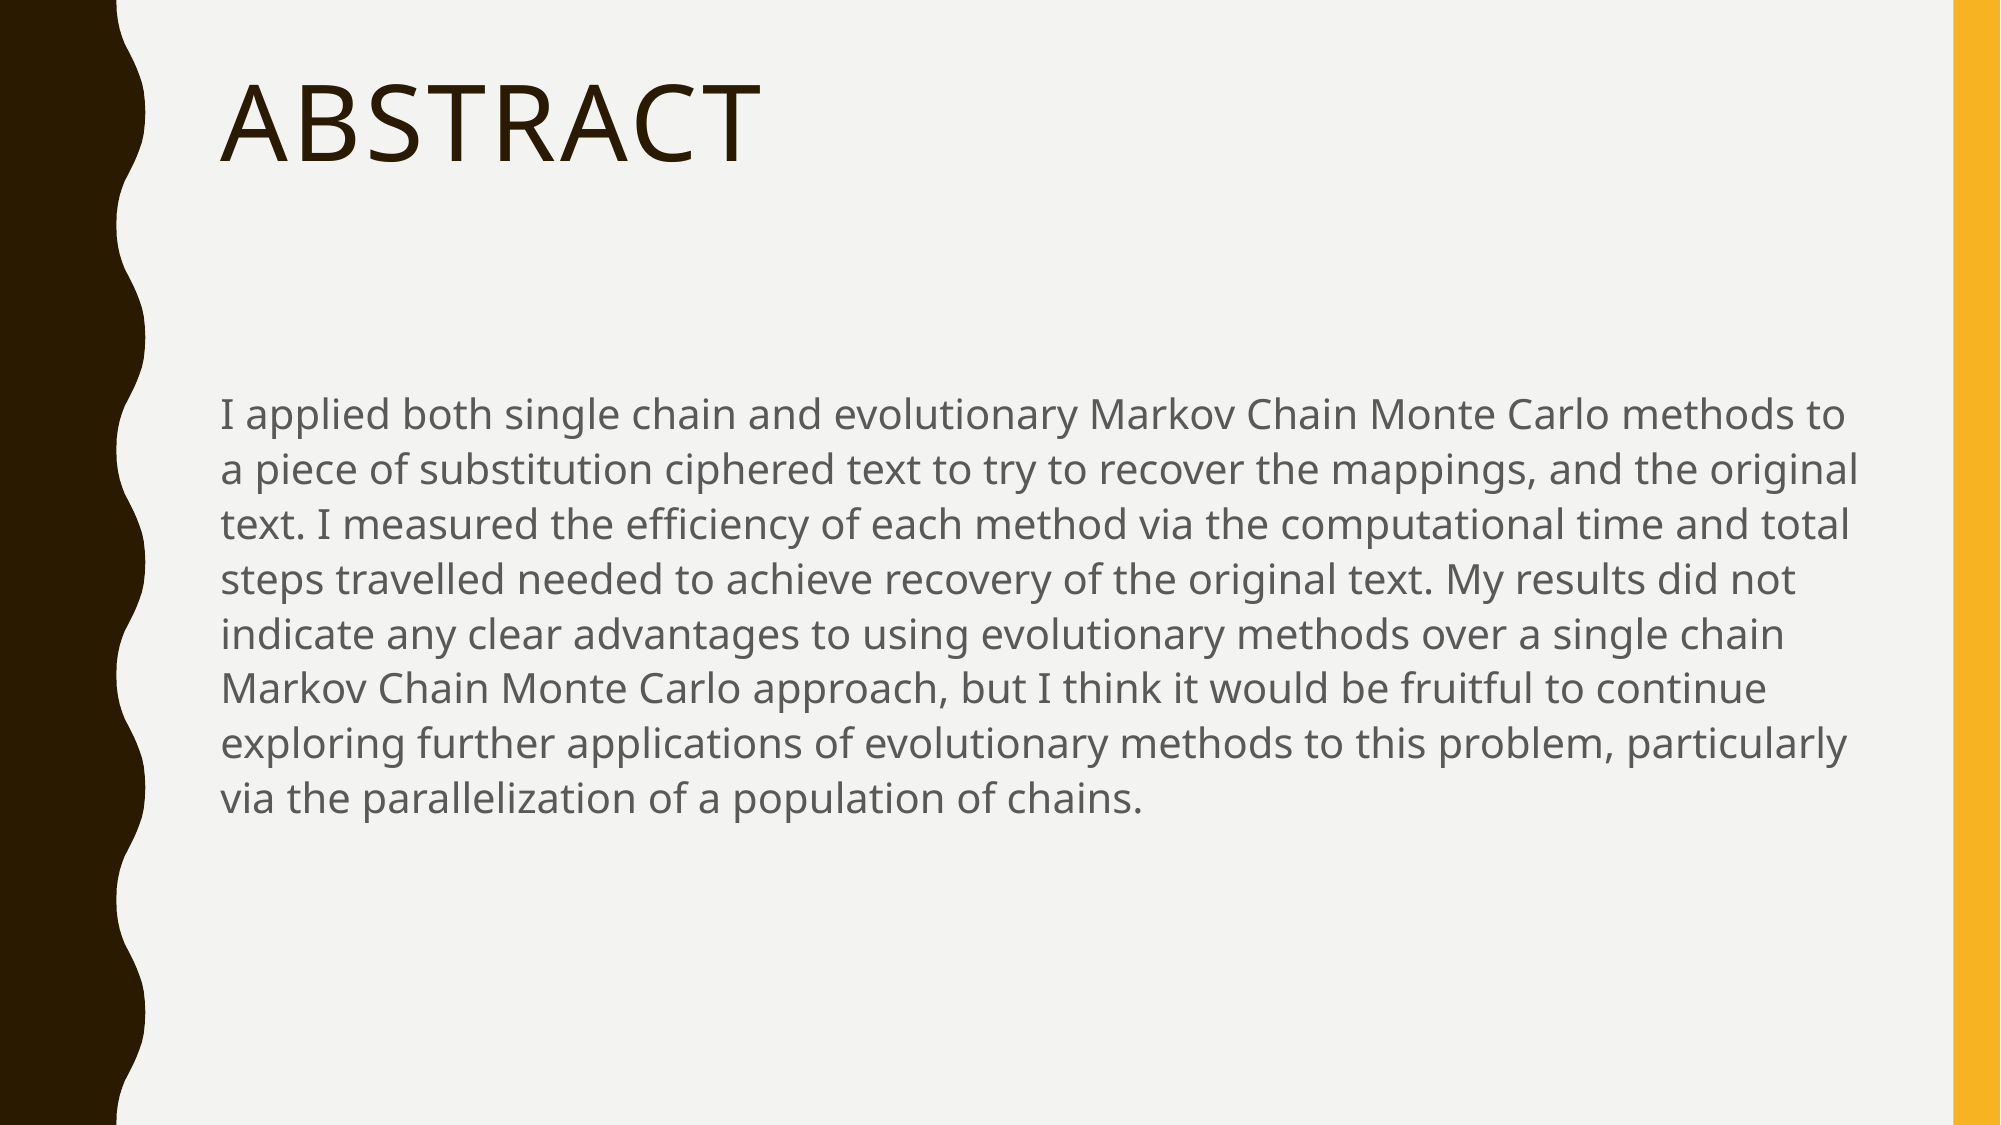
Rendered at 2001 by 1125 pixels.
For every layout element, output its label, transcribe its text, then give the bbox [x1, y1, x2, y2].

list I applied both single chain and evolutionary Markov Chain Monte Carlo methods to a piece of substitution ciphered text to try to recover the mappings, and the original text. I measured the efficiency of each method via the computational time and total steps travelled needed to achieve recovery of the original text. My results did not indicate any clear advantages to using evolutionary methods over a single chain Markov Chain Monte Carlo approach, but I think it would be fruitful to continue exploring further applications of evolutionary methods to this problem, particularly via the parallelization of a population of chains. [205, 375, 1875, 965]
title Abstract [205, 62, 1875, 308]
